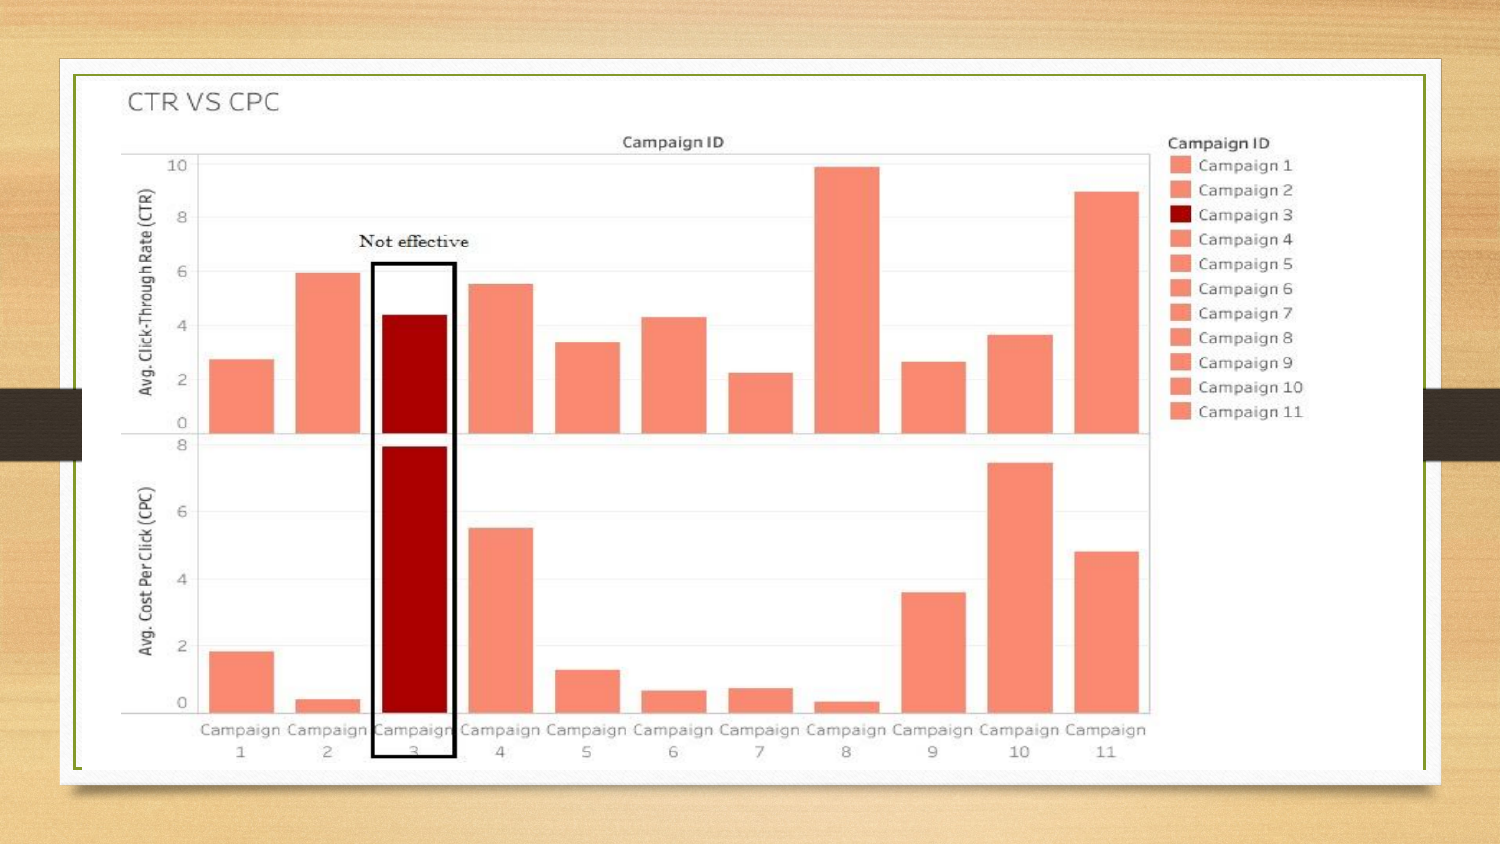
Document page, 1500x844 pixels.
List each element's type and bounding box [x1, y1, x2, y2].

picture [0, 0, 1500, 844]
list [64, 26, 1453, 810]
